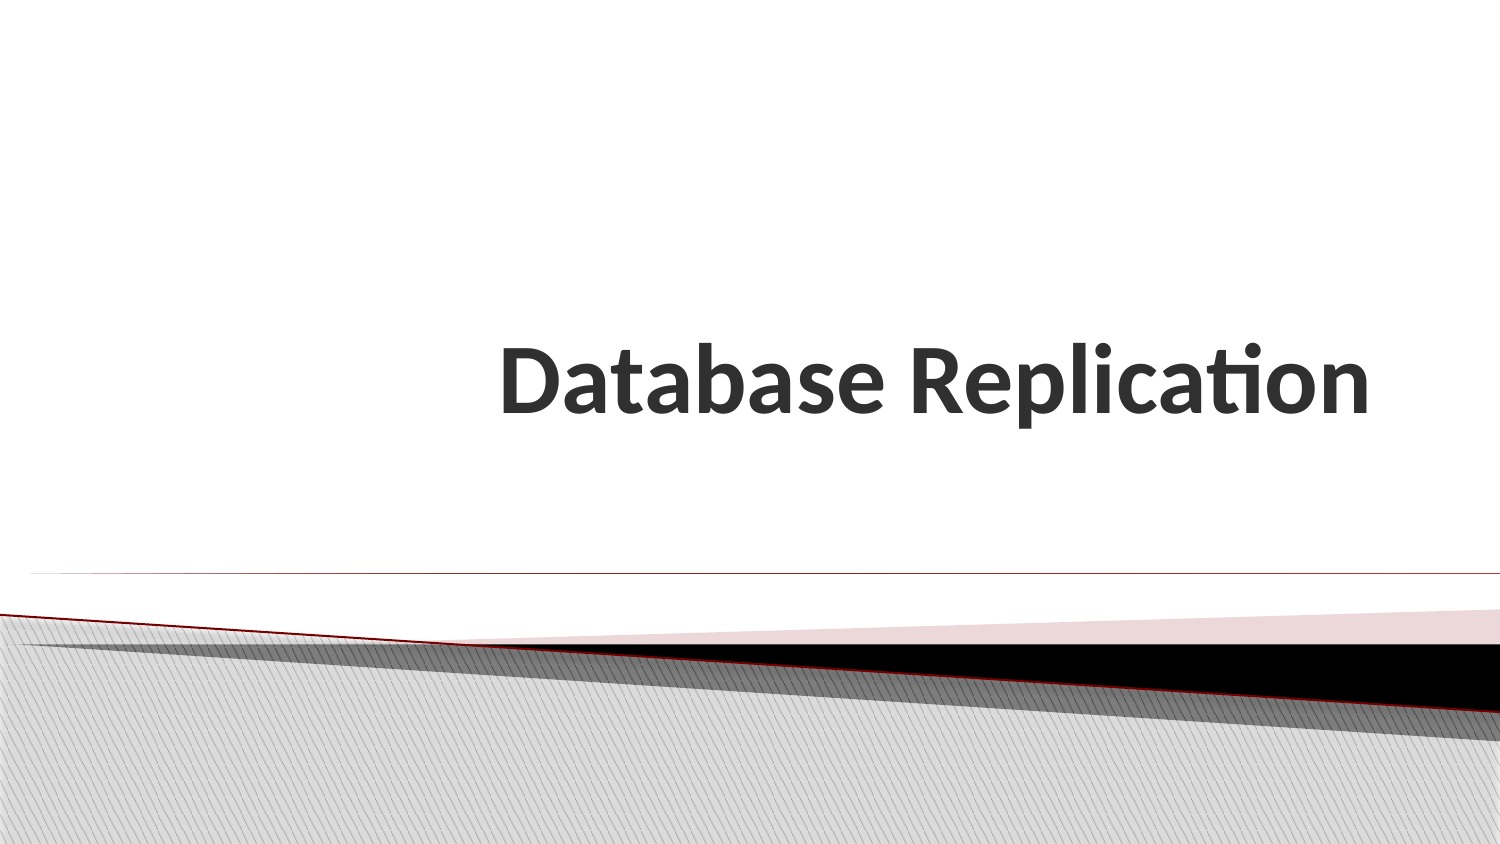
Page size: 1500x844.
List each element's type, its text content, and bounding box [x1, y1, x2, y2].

picture [5, 644, 1500, 742]
title Database Replication [112, 215, 1388, 441]
